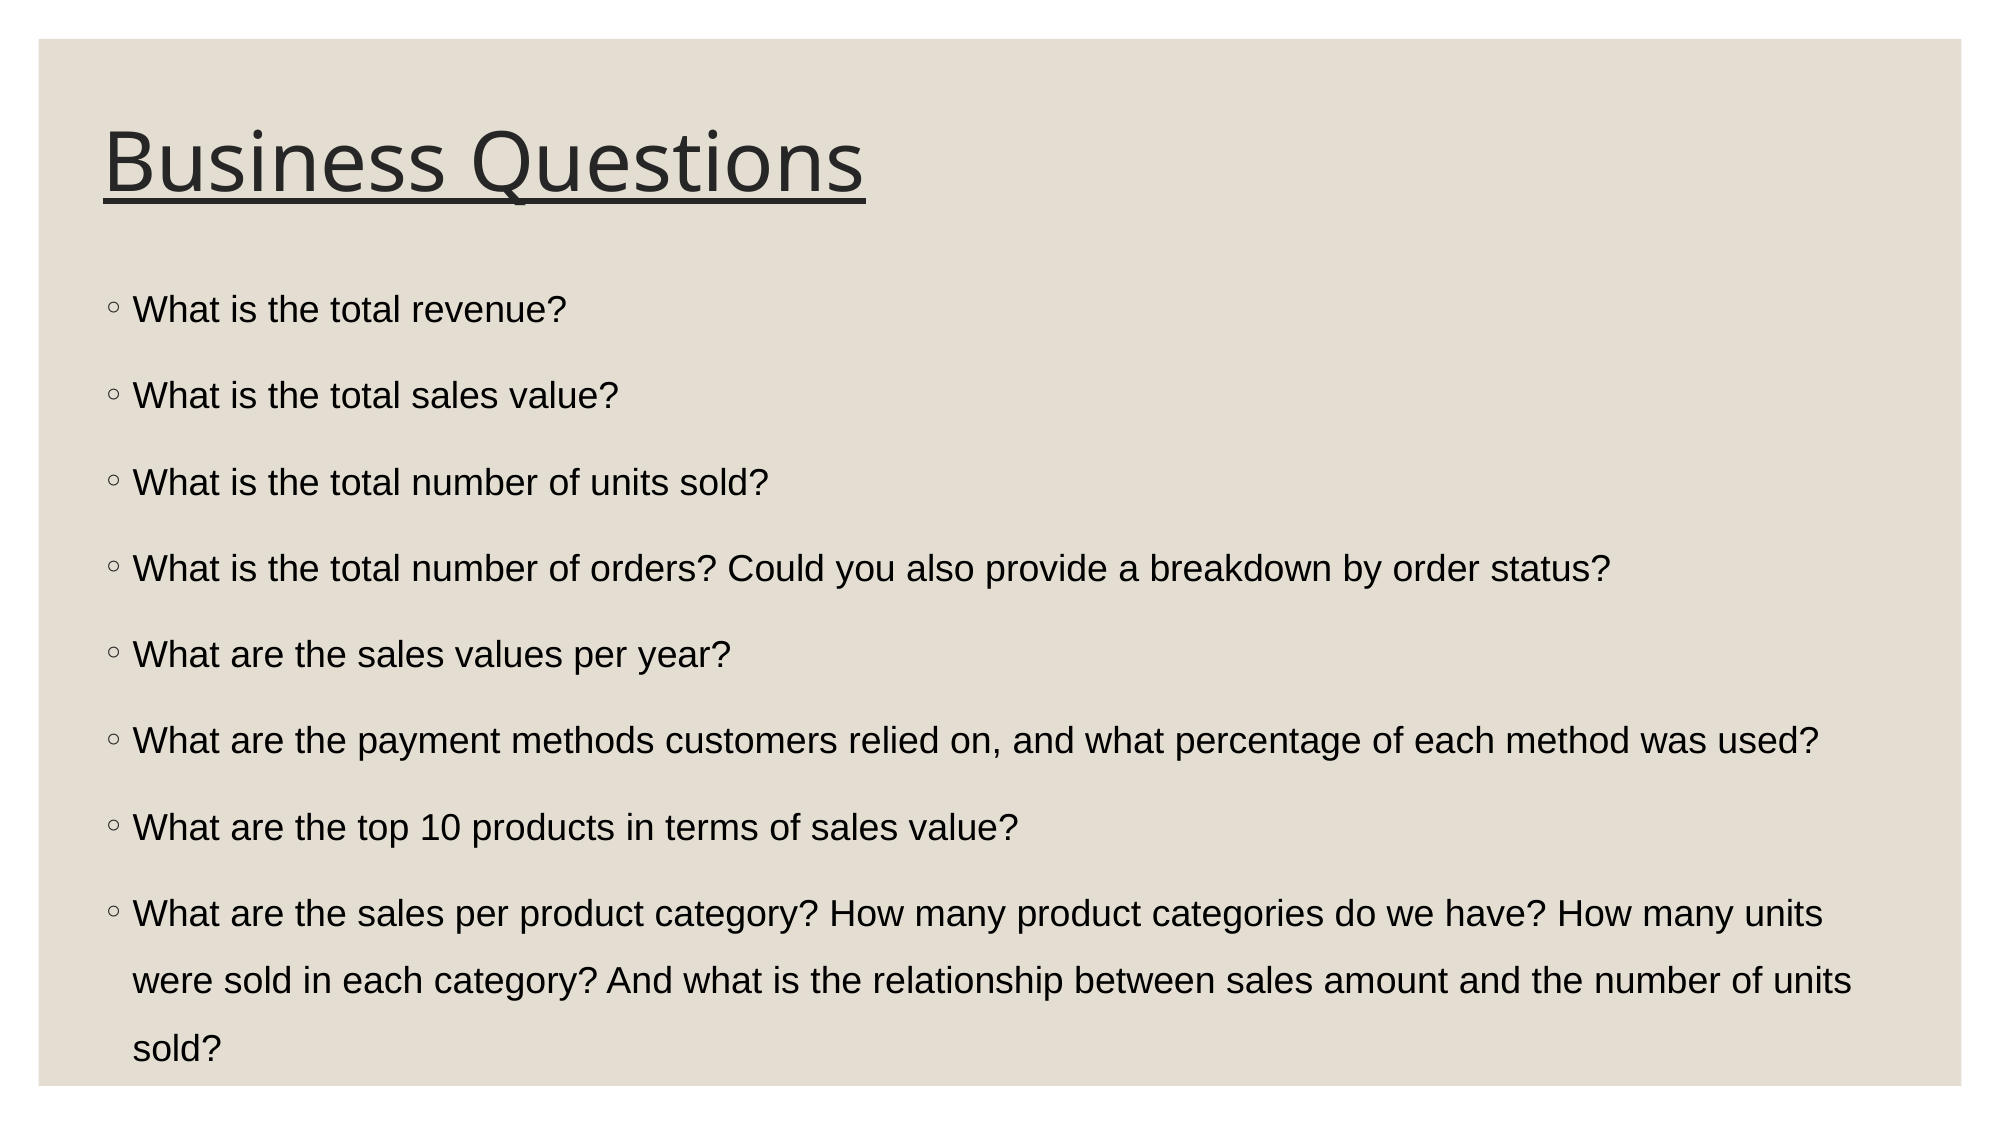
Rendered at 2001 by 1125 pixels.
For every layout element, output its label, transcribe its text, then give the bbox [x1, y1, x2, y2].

title Business Questions [87, 110, 1783, 220]
list What is the total revenue? What is the total sales value? What is the total number of units sold? What is the total number of orders? Could you also provide a breakdown by order status? What are the sales values per year? What are the payment methods customers relied on, and what percentage of each method was used? What are the top 10 products in terms of sales value? What are the sales per product category? How many product categories do we have? How many units were sold in each category? And what is the relationship between sales amount and the number of units sold? [87, 254, 1911, 1078]
